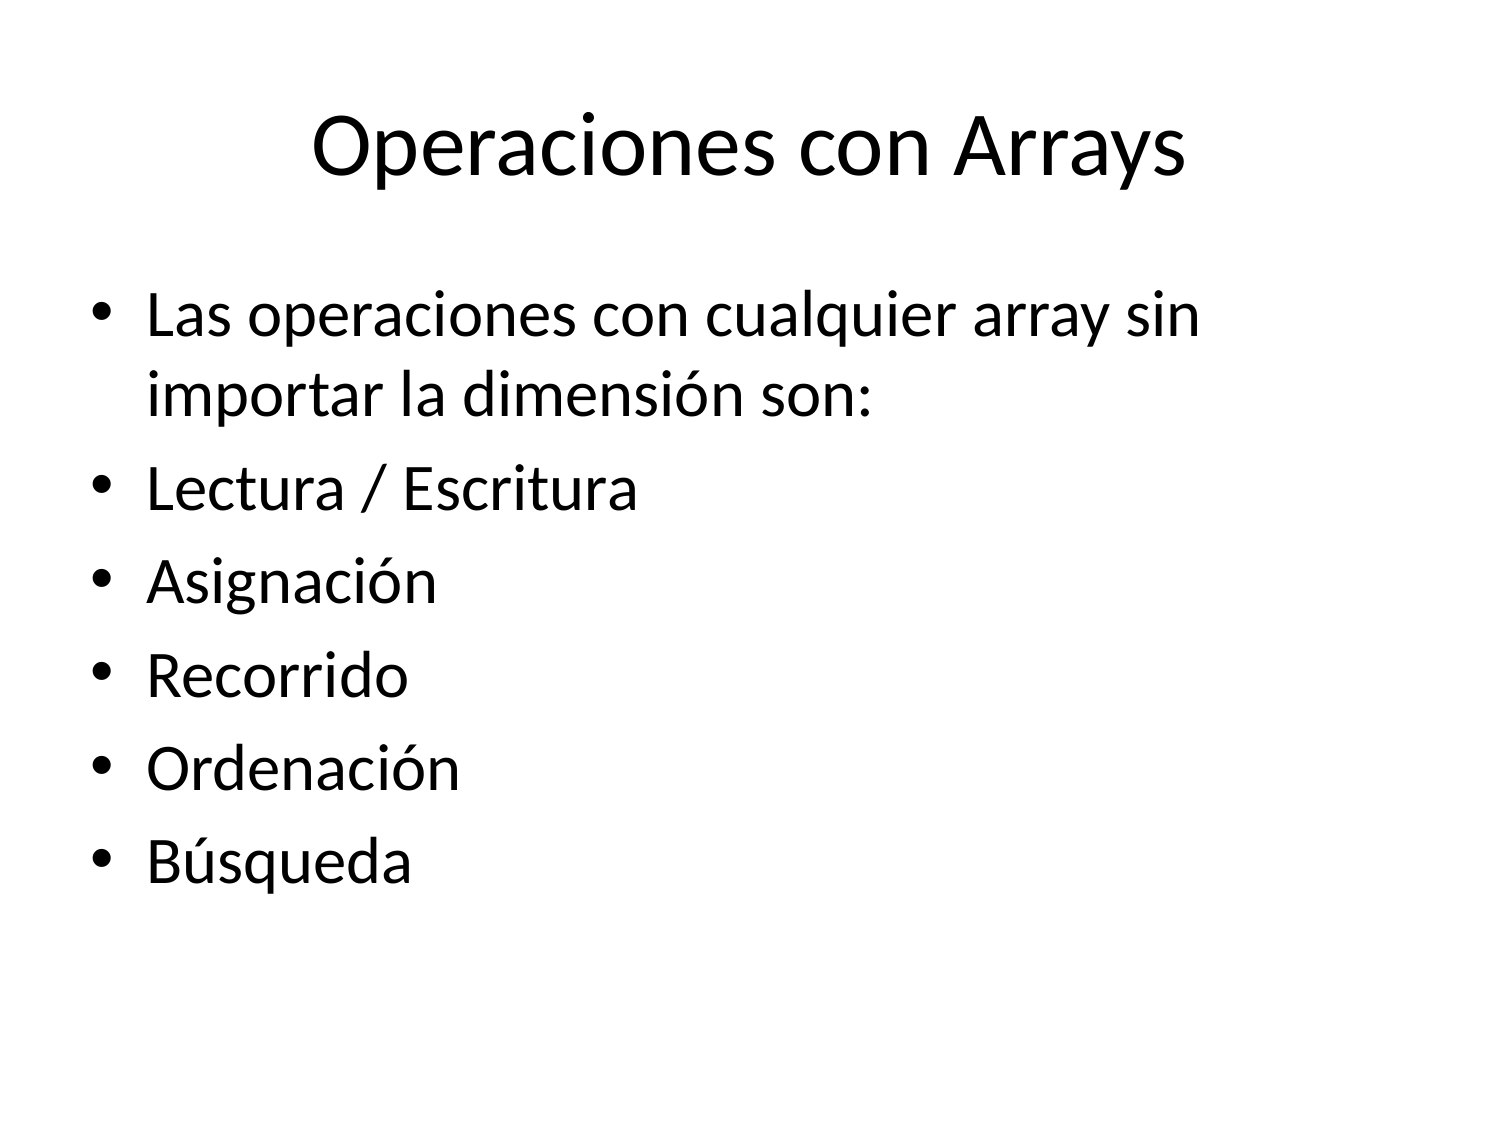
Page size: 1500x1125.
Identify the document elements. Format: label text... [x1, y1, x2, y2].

list Las operaciones con cualquier array sin importar la dimensión son: Lectura / Escritura Asignación Recorrido Ordenación Búsqueda [75, 262, 1425, 1035]
title Operaciones con Arrays [75, 45, 1425, 233]
